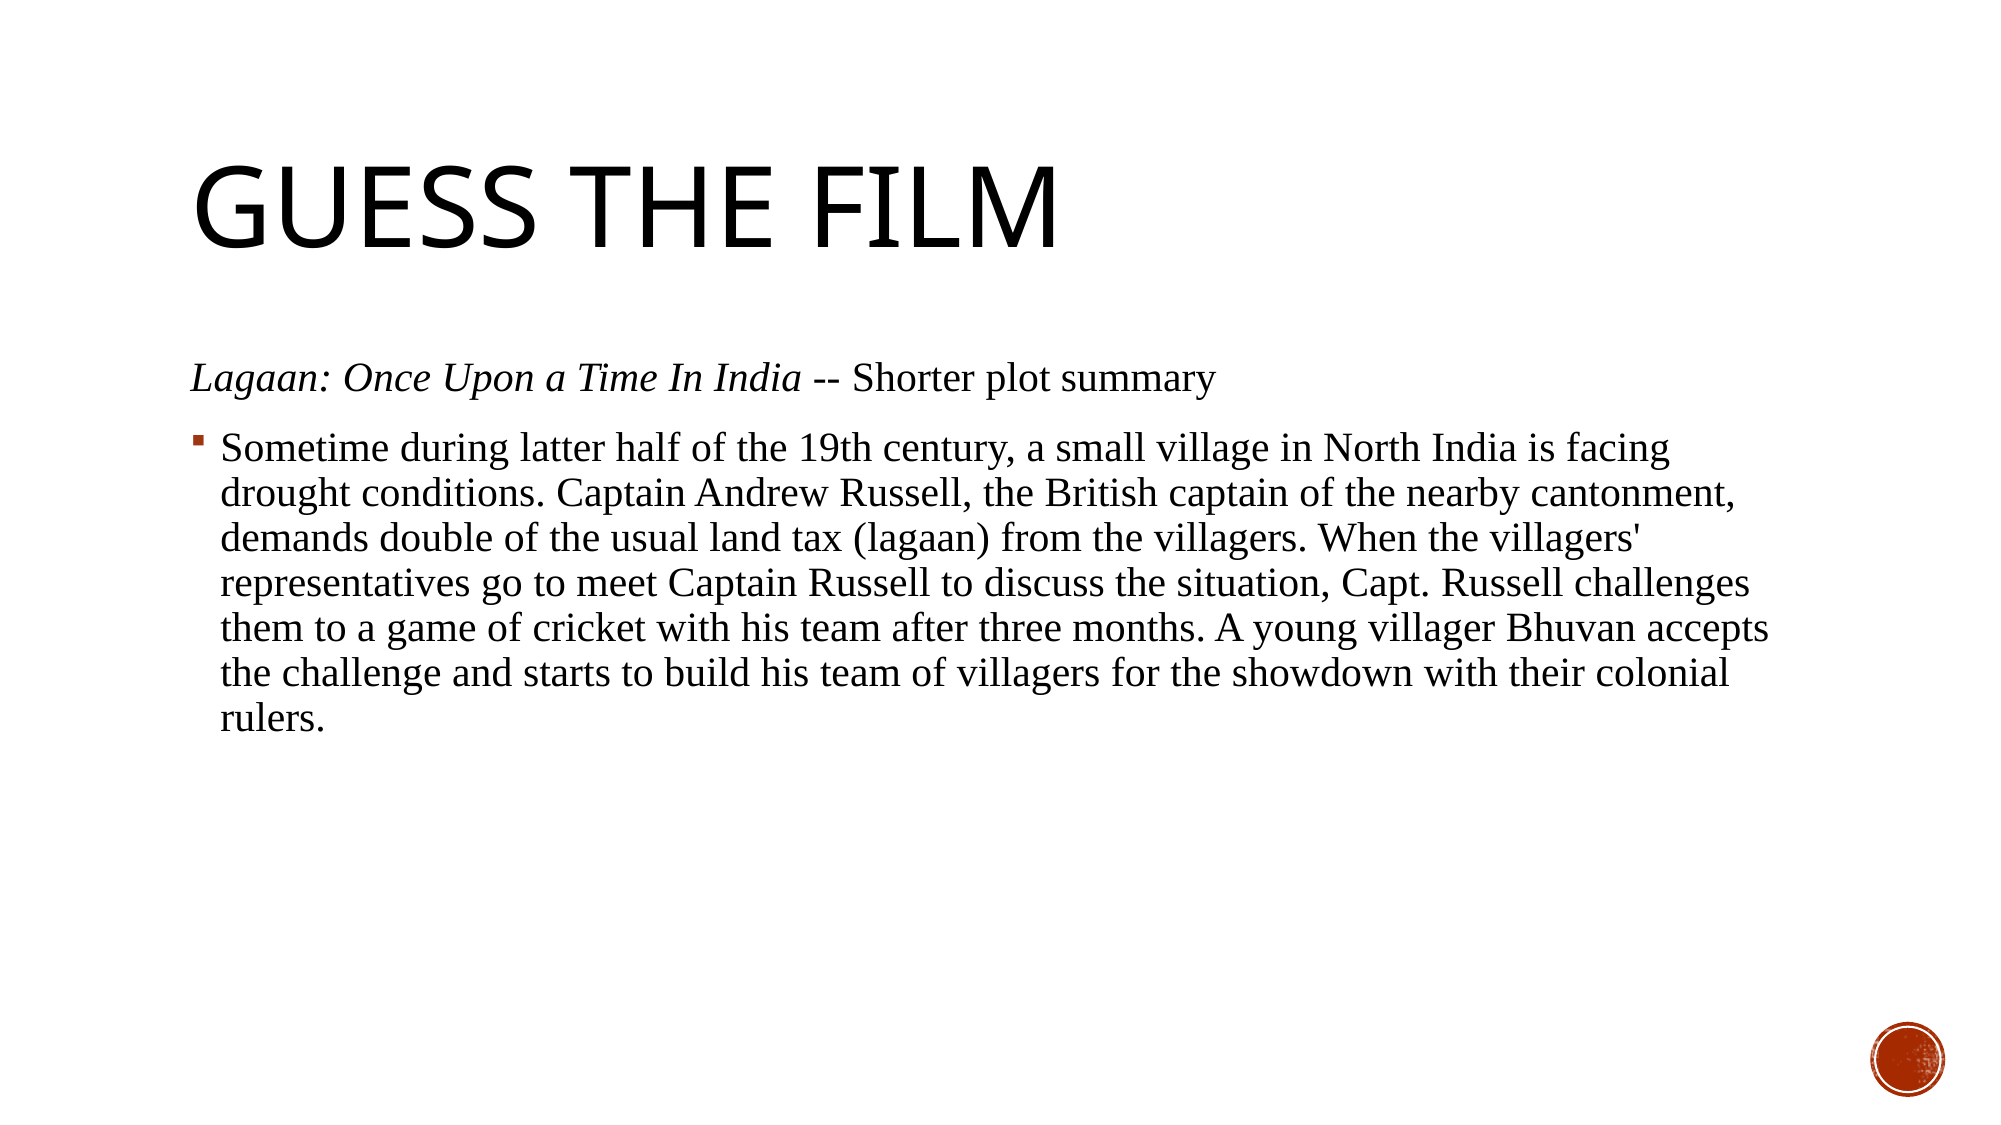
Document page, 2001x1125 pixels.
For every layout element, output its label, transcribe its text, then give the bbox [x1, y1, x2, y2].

list Lagaan: Once Upon a Time In India -- Shorter plot summary Sometime during latter half of the 19th century, a small village in North India is facing drought conditions. Captain Andrew Russell, the British captain of the nearby cantonment, demands double of the usual land tax (lagaan) from the villagers. When the villagers' representatives go to meet Captain Russell to discuss the situation, Capt. Russell challenges them to a game of cricket with his team after three months. A young villager Bhuvan accepts the challenge and starts to build his team of villagers for the showdown with their colonial rulers. [175, 348, 1826, 1013]
title Guess the film [175, 79, 1826, 344]
